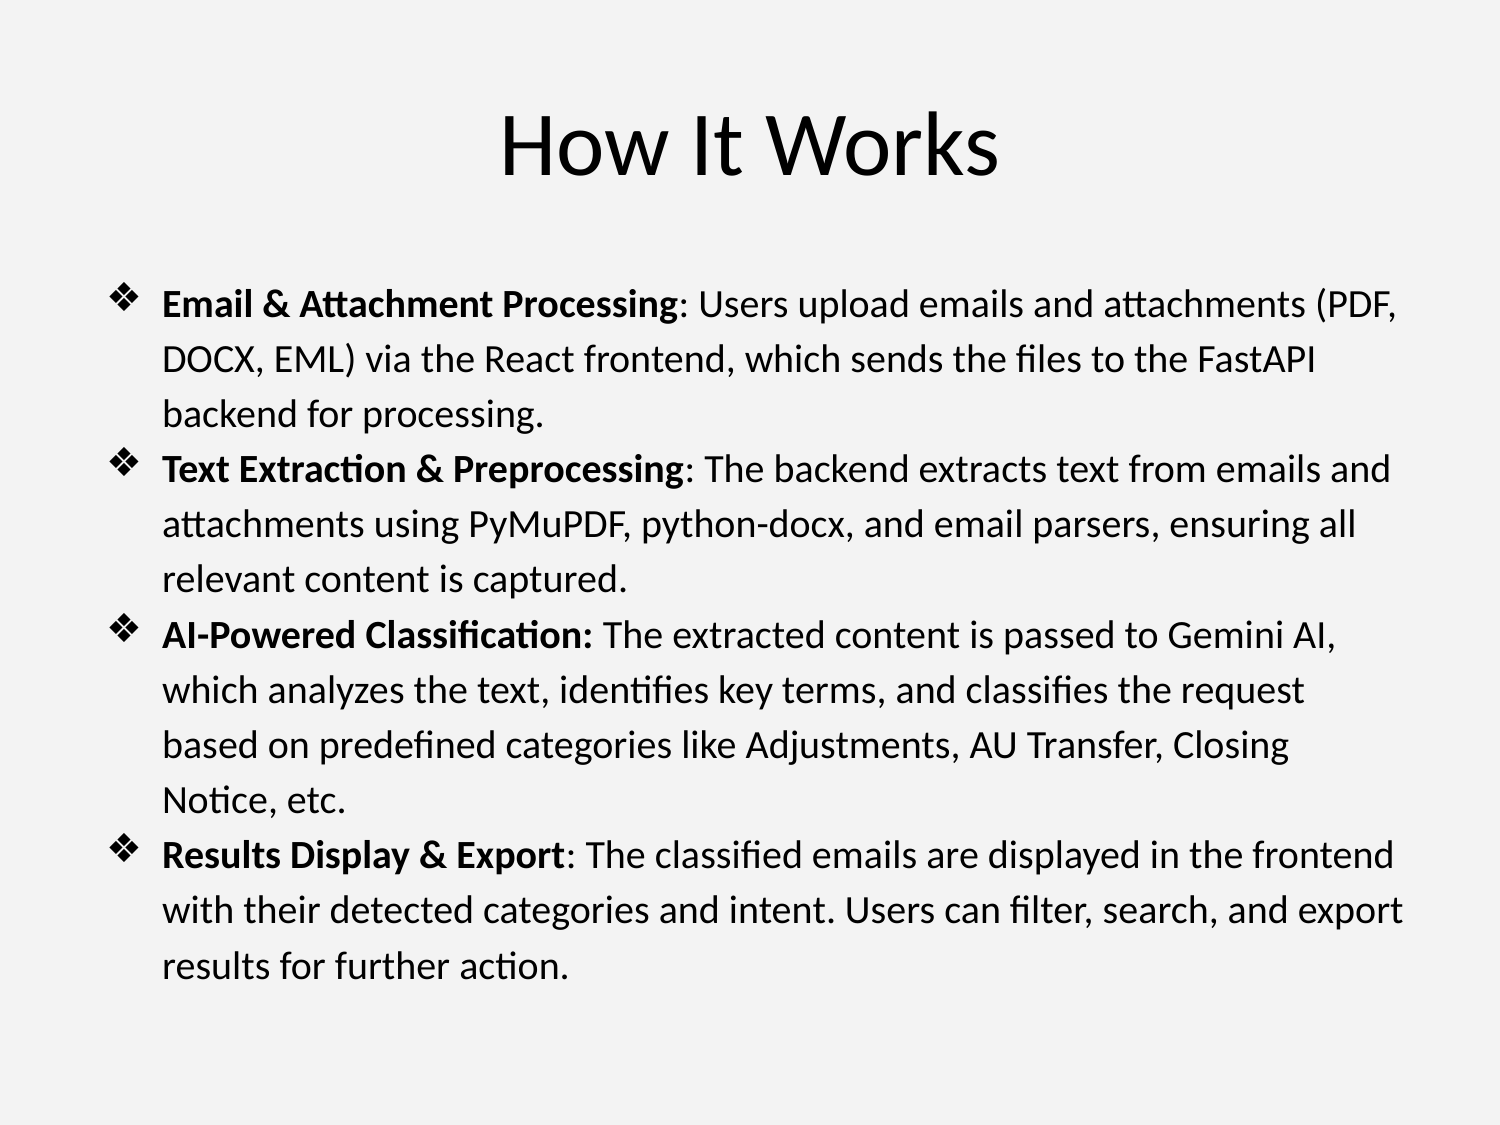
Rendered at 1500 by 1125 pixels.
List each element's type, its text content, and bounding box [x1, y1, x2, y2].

title How It Works [75, 45, 1425, 233]
list Email & Attachment Processing: Users upload emails and attachments (PDF, DOCX, EML) via the React frontend, which sends the files to the FastAPI backend for processing. Text Extraction & Preprocessing: The backend extracts text from emails and attachments using PyMuPDF, python-docx, and email parsers, ensuring all relevant content is captured. AI-Powered Classification: The extracted content is passed to Gemini AI, which analyzes the text, identifies key terms, and classifies the request based on predefined categories like Adjustments, AU Transfer, Closing Notice, etc. Results Display & Export: The classified emails are displayed in the frontend with their detected categories and intent. Users can filter, search, and export results for further action. [75, 262, 1425, 1005]
